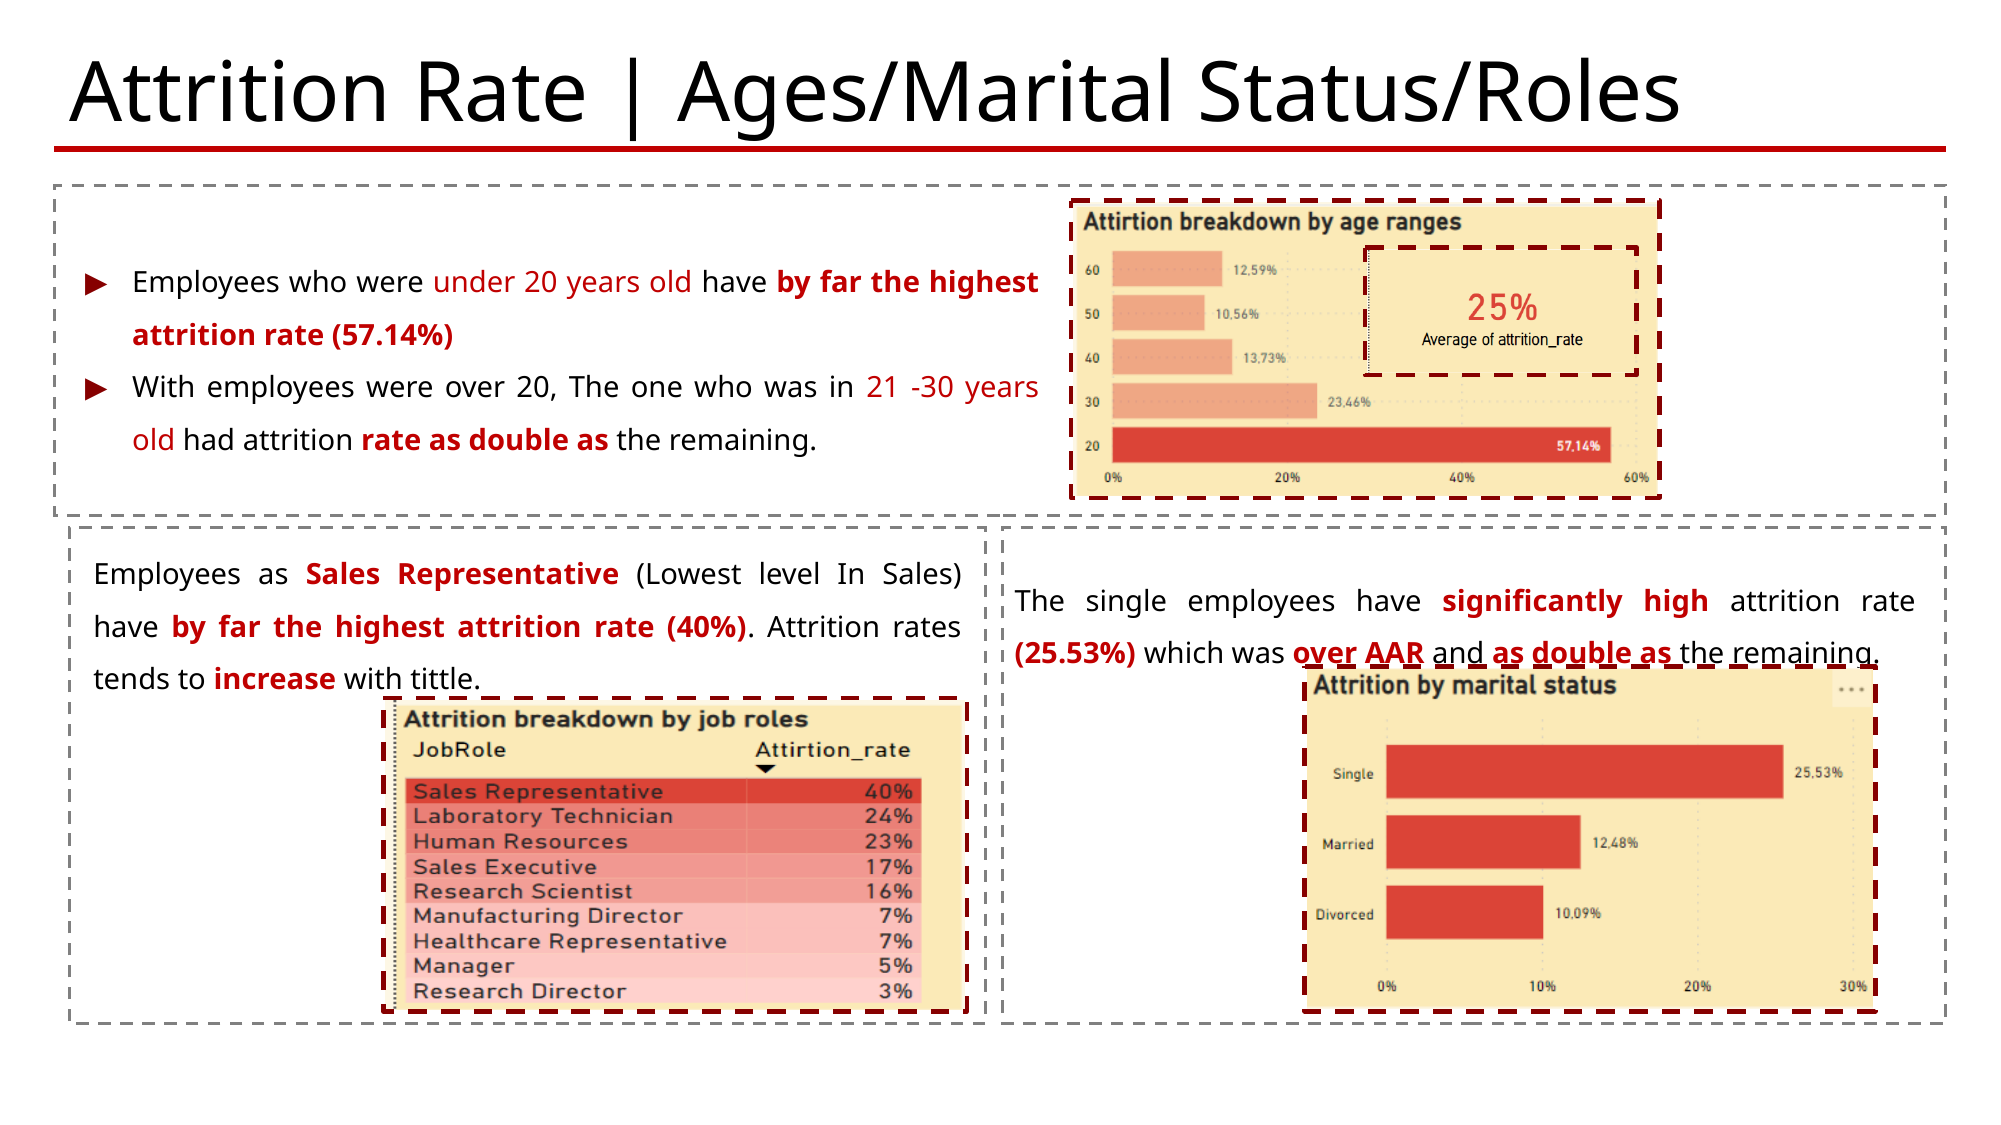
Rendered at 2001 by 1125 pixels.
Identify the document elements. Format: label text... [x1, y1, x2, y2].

text_box [53, 184, 1946, 516]
picture [1307, 668, 1873, 1009]
text_box [68, 526, 986, 1024]
text_box Attrition Rate | Ages/Marital Status/Roles [54, 30, 1946, 146]
text_box [1001, 526, 1947, 1024]
picture [385, 700, 965, 1010]
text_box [1073, 202, 1658, 496]
